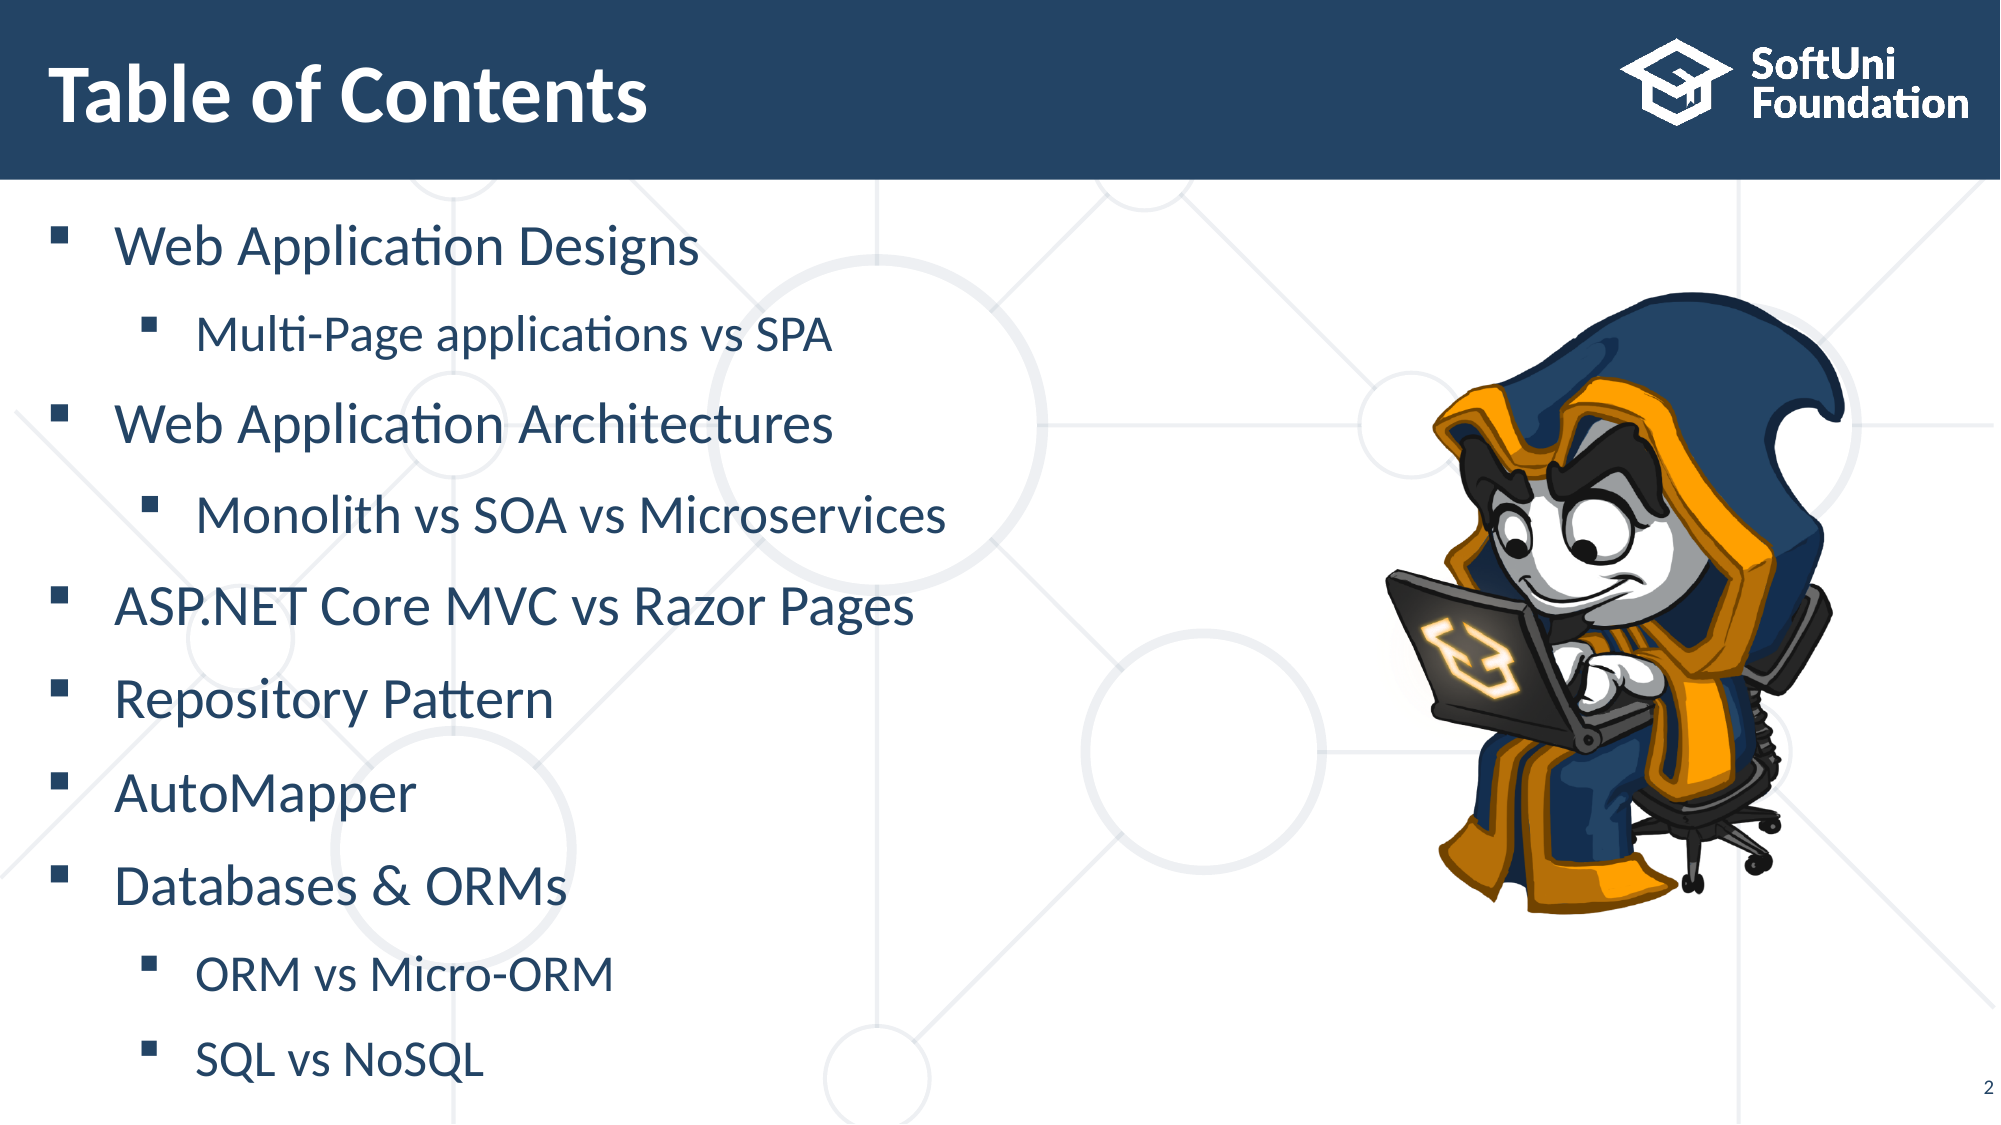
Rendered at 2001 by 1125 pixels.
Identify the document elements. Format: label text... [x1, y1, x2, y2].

text_box Web Application Designs Multi-Page applications vs SPA Web Application Architectures Monolith vs SOA vs Microservices ASP.NET Core MVC vs Razor Pages Repository Pattern AutoMapper Databases & ORMs ORM vs Micro-ORM SQL vs NoSQL [31, 196, 1970, 1101]
slide_number 2 [1929, 1070, 2000, 1103]
title Table of Contents [31, 16, 1591, 162]
picture [1619, 38, 1968, 126]
